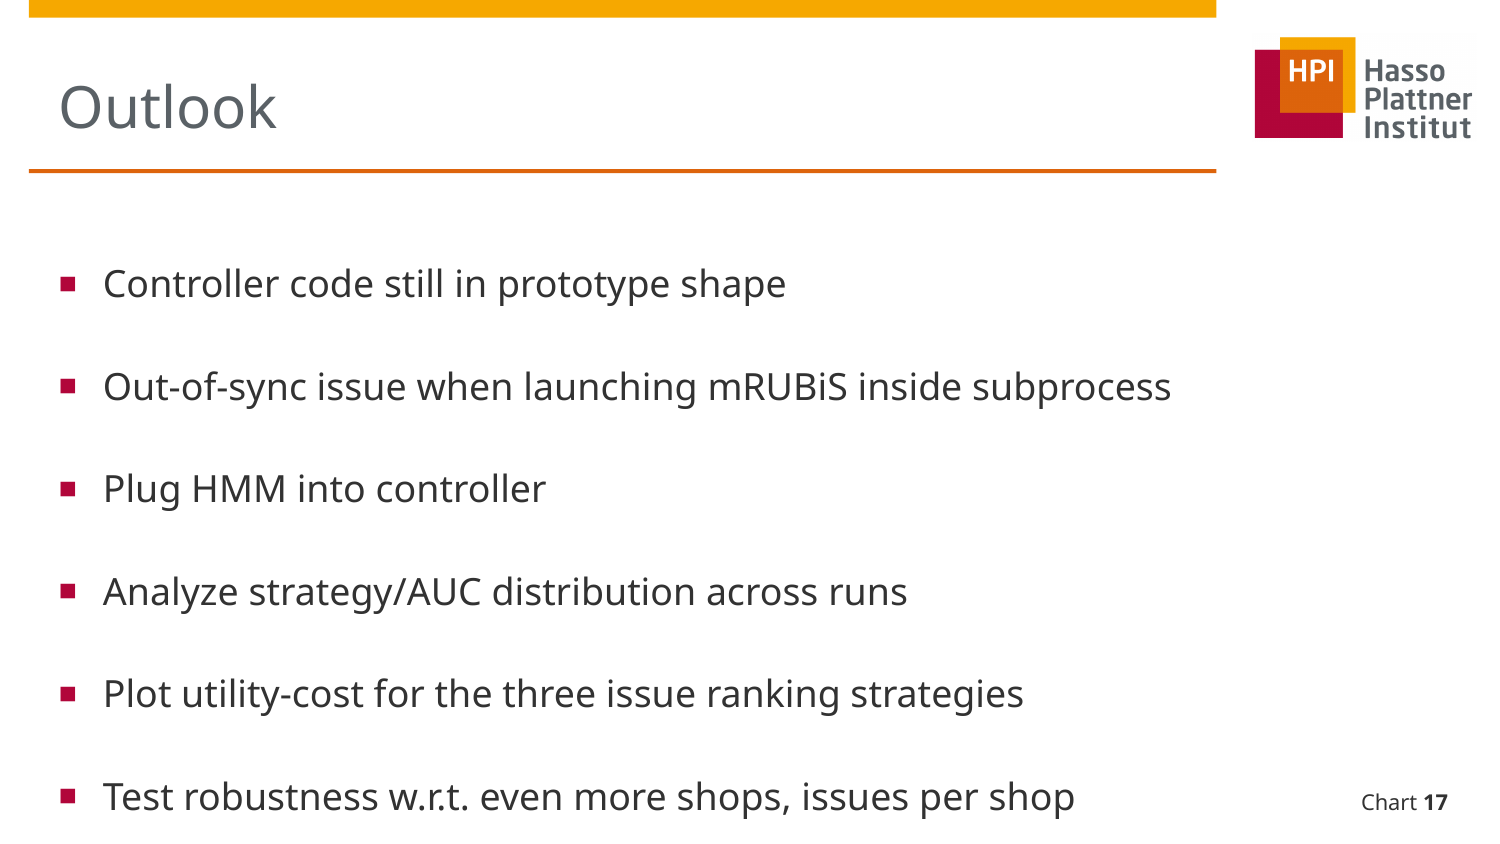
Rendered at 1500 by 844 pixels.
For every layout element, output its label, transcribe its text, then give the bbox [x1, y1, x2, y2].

slide_number Chart 17 [1343, 788, 1500, 818]
picture [1252, 33, 1477, 142]
title Outlook [58, 17, 1187, 170]
list Controller code still in prototype shape Out-of-sync issue when launching mRUBiS inside subprocess Plug HMM into controller Analyze strategy/AUC distribution across runs Plot utility-cost for the three issue ranking strategies Test robustness w.r.t. even more shops, issues per shop [58, 203, 1436, 788]
